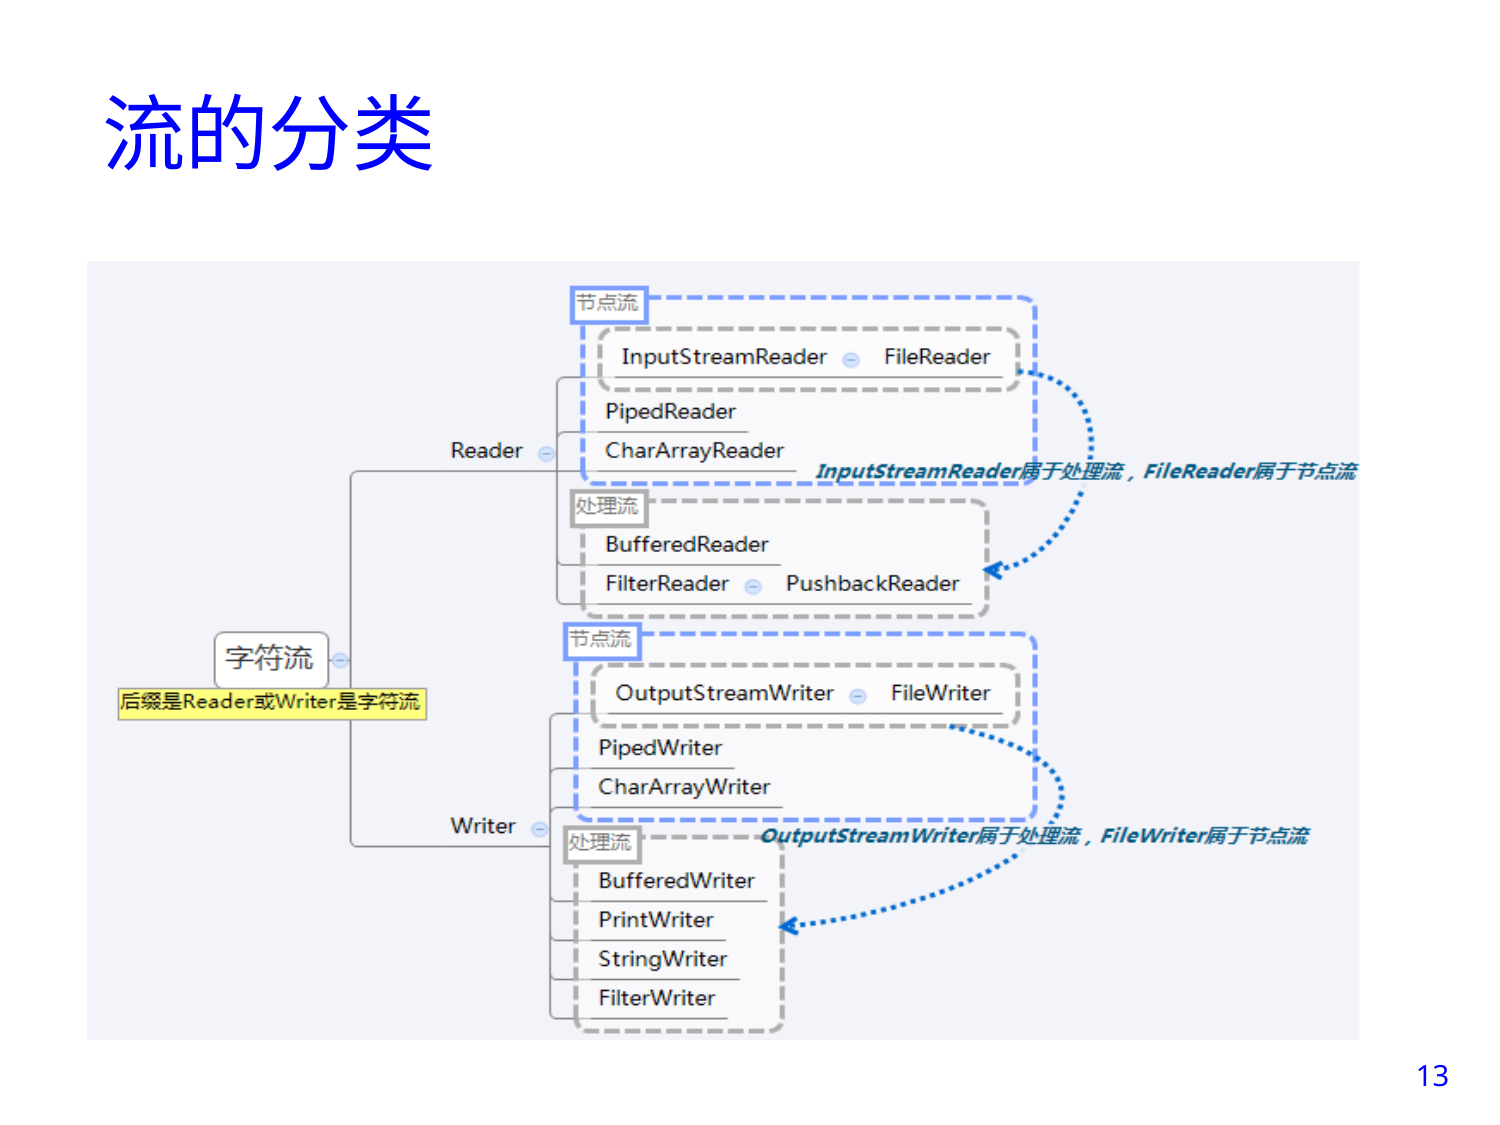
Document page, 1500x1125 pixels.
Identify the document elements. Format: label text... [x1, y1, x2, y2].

picture [87, 261, 1363, 1040]
slide_number 13 [1364, 1049, 1465, 1125]
title 流的分类 [87, 37, 1363, 225]
